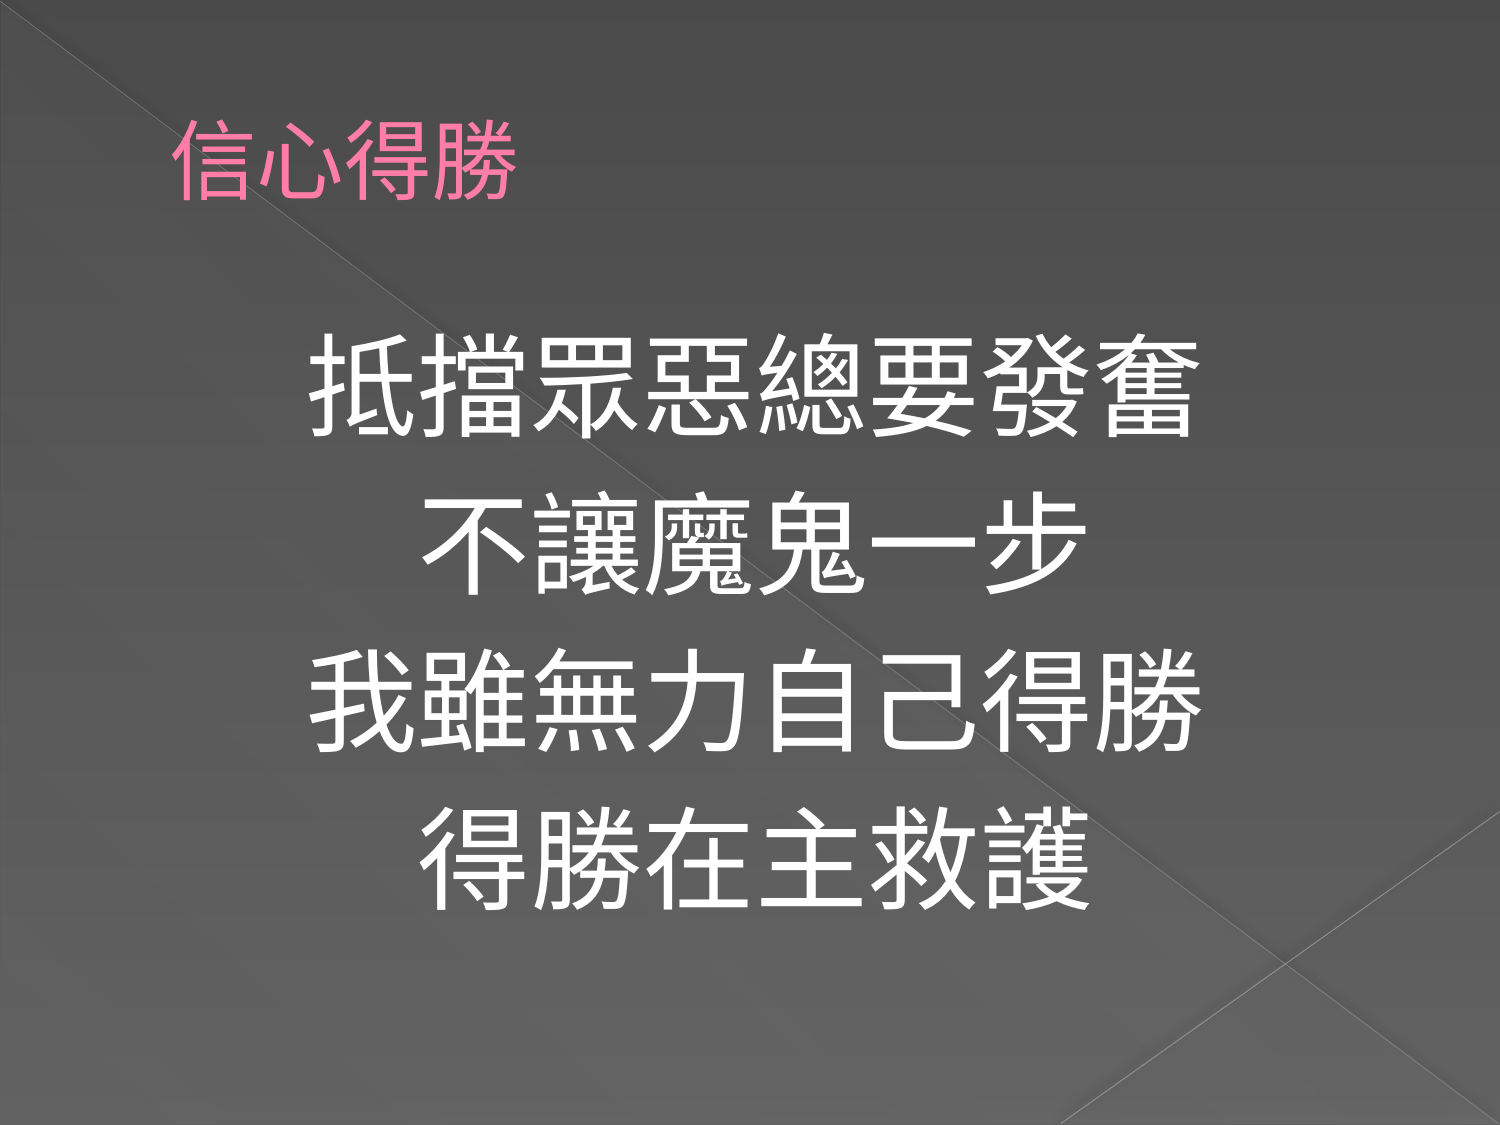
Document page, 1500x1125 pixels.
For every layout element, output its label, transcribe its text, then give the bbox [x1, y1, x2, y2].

title 信心得勝 [75, 43, 1425, 274]
list 抵擋眾惡總要發奮 不讓魔鬼一步 我雖無力自己得勝 得勝在主救護 [75, 308, 1425, 1059]
